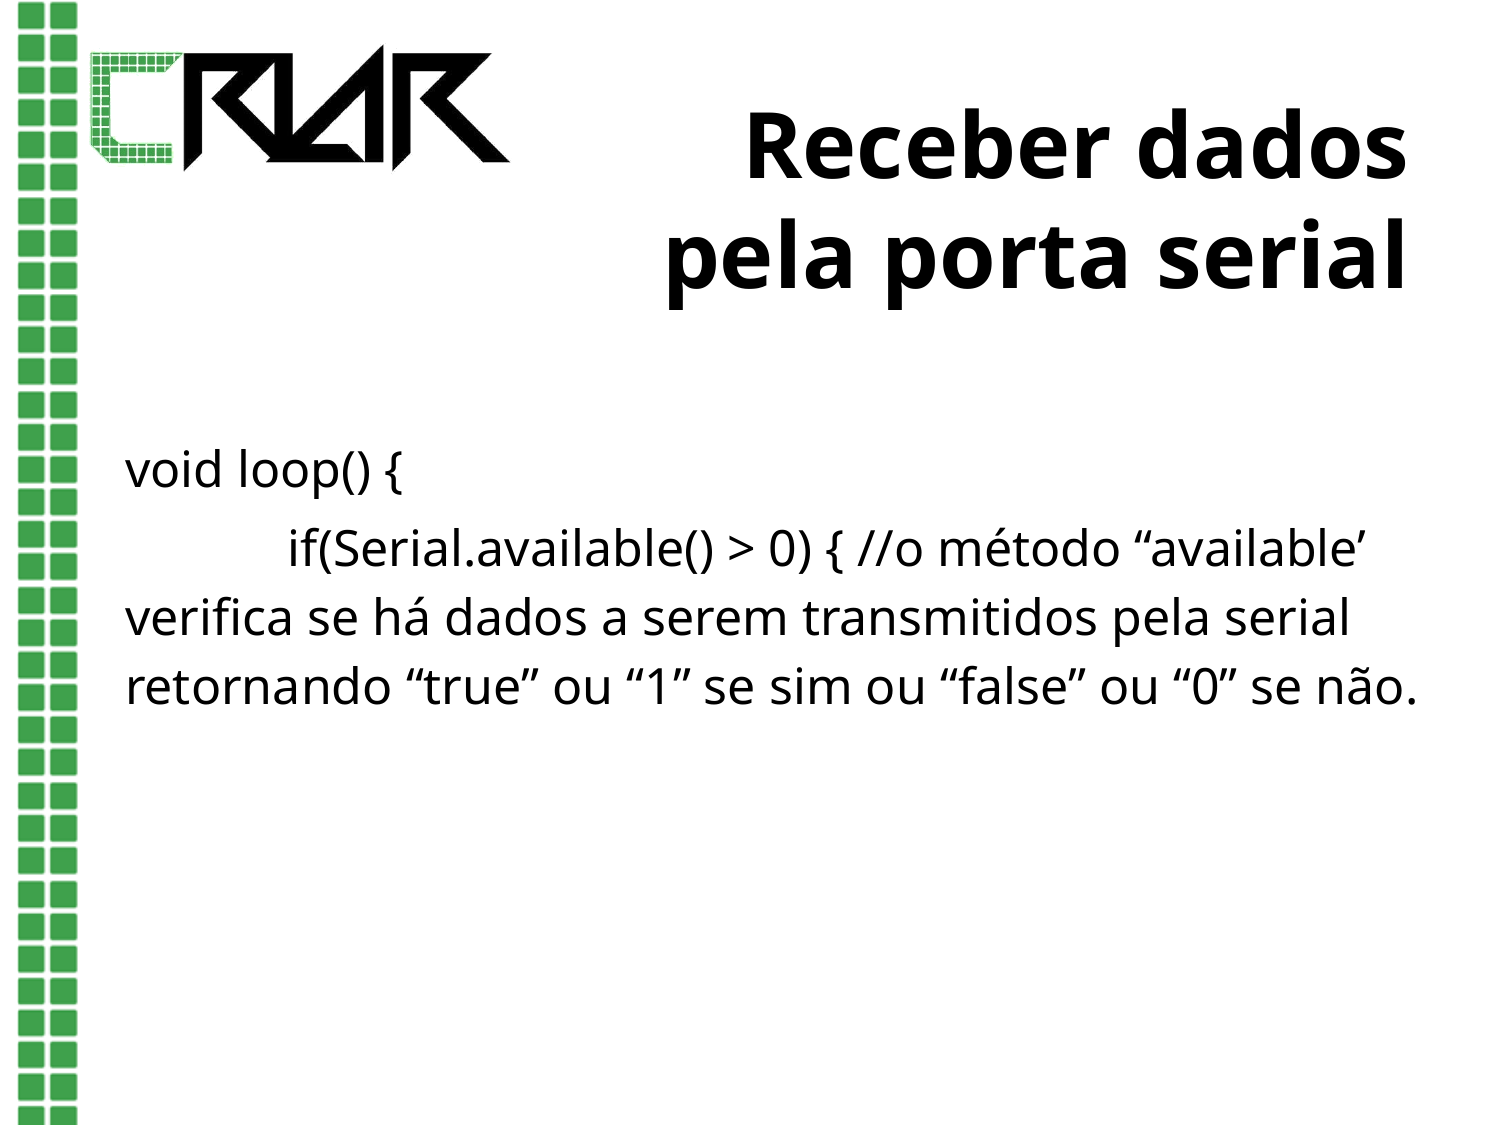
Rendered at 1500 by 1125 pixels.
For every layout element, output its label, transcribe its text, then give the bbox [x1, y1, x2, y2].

list void loop() { if(Serial.available() > 0) { //o método “available’ verifica se há dados a serem transmitidos pela serial retornando “true” ou “1” se sim ou “false” ou “0” se não. [110, 420, 1471, 929]
title Receber dados pela porta serial [572, 55, 1425, 339]
picture [17, 0, 81, 1125]
picture [86, 42, 514, 175]
